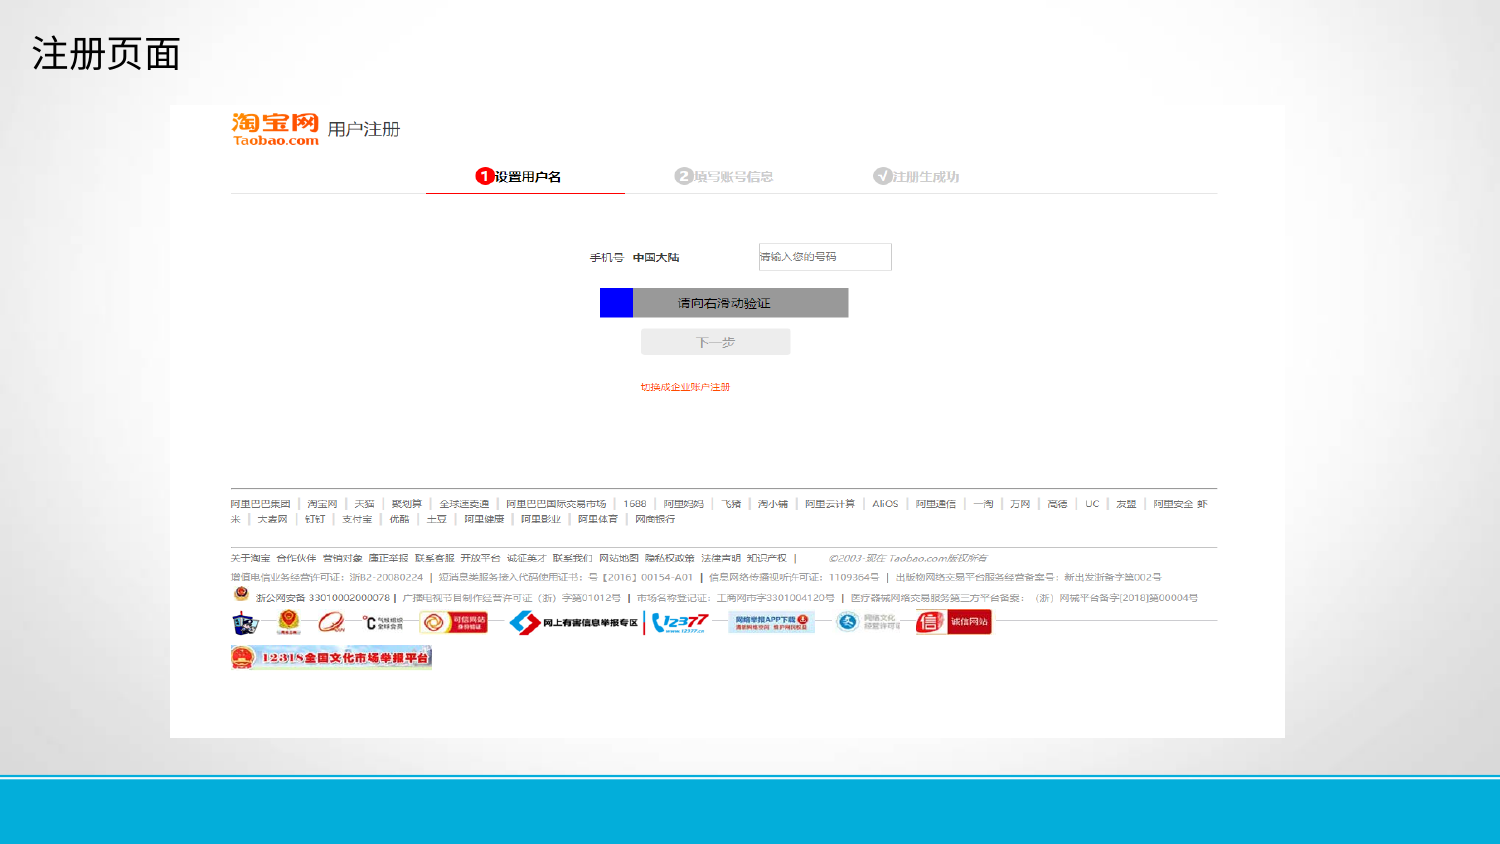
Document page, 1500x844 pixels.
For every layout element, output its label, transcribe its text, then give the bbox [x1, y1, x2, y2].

text_box 注册页面 [17, 22, 310, 83]
picture [0, 0, 1500, 774]
